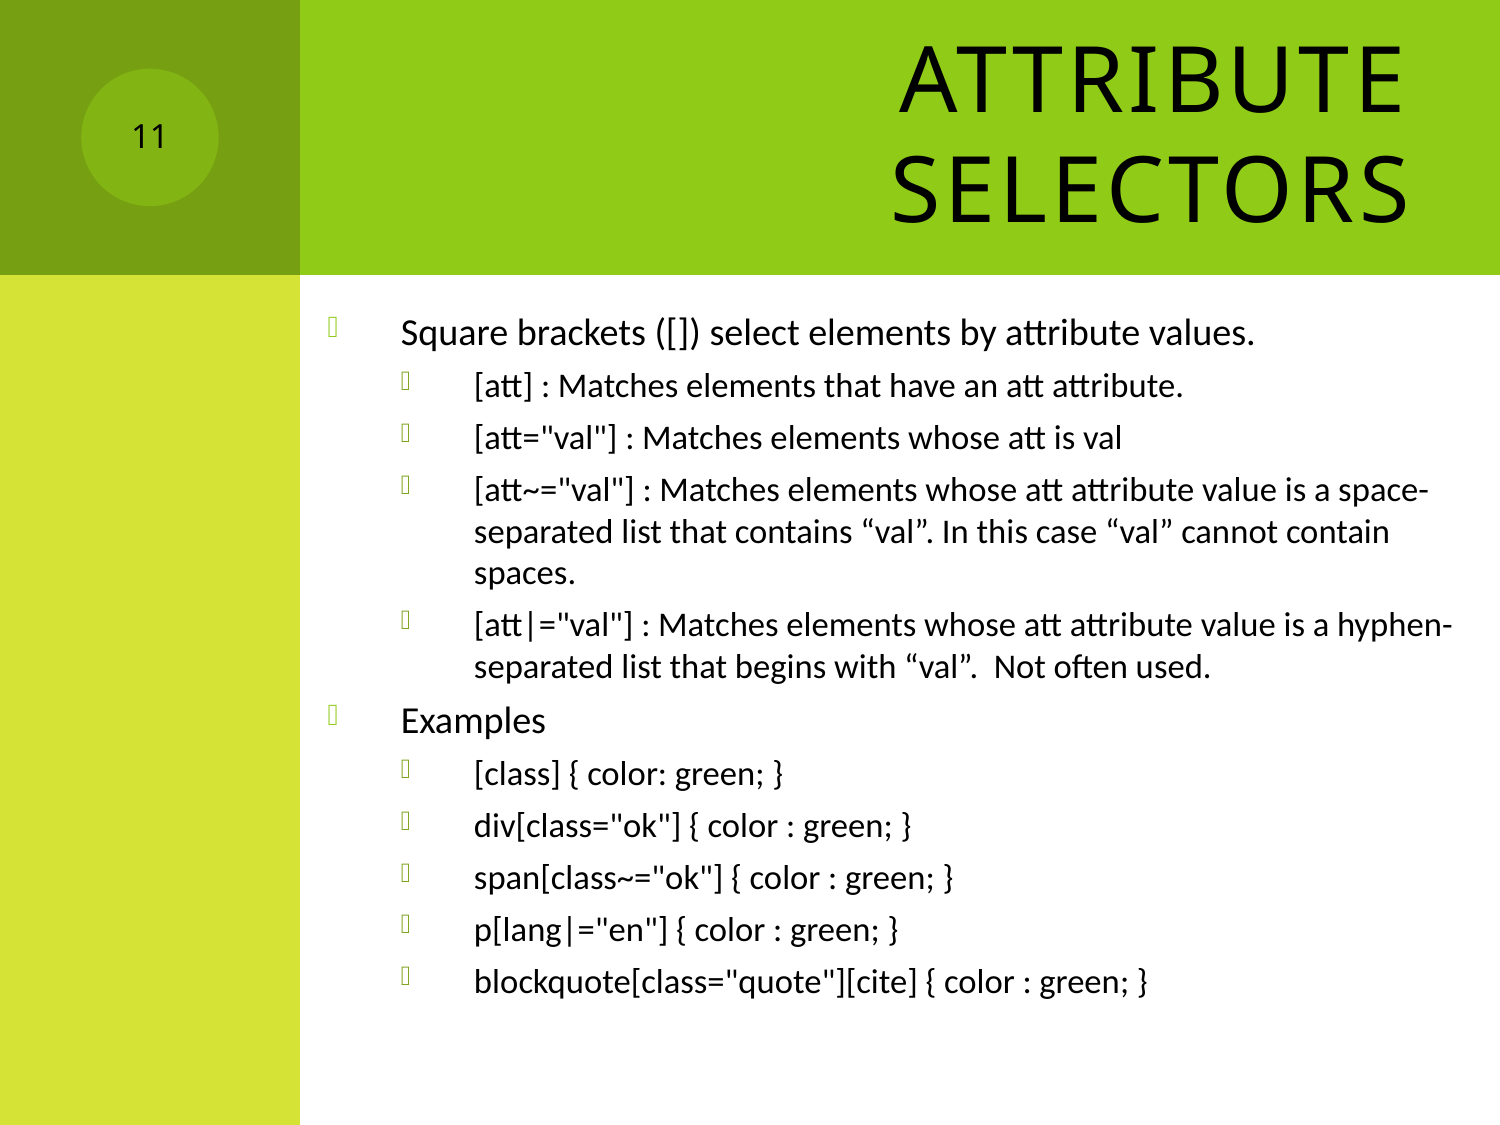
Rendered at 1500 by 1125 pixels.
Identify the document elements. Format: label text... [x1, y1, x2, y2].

slide_number 11 [87, 87, 213, 188]
list Square brackets ([]) select elements by attribute values. [att] : Matches elements that have an att attribute. [att="val"] : Matches elements whose att is val [att~="val"] : Matches elements whose att attribute value is a space-separated list that contains “val”. In this case “val” cannot contain spaces. [att|="val"] : Matches elements whose att attribute value is a hyphen-separated list that begins with “val”. Not often used. Examples [class] { color: green; } div[class="ok"] { color : green; } span[class~="ok"] { color : green; } p[lang|="en"] { color : green; } blockquote[class="quote"][cite] { color : green; } [312, 299, 1475, 1013]
title Attribute Selectors [399, 37, 1425, 225]
